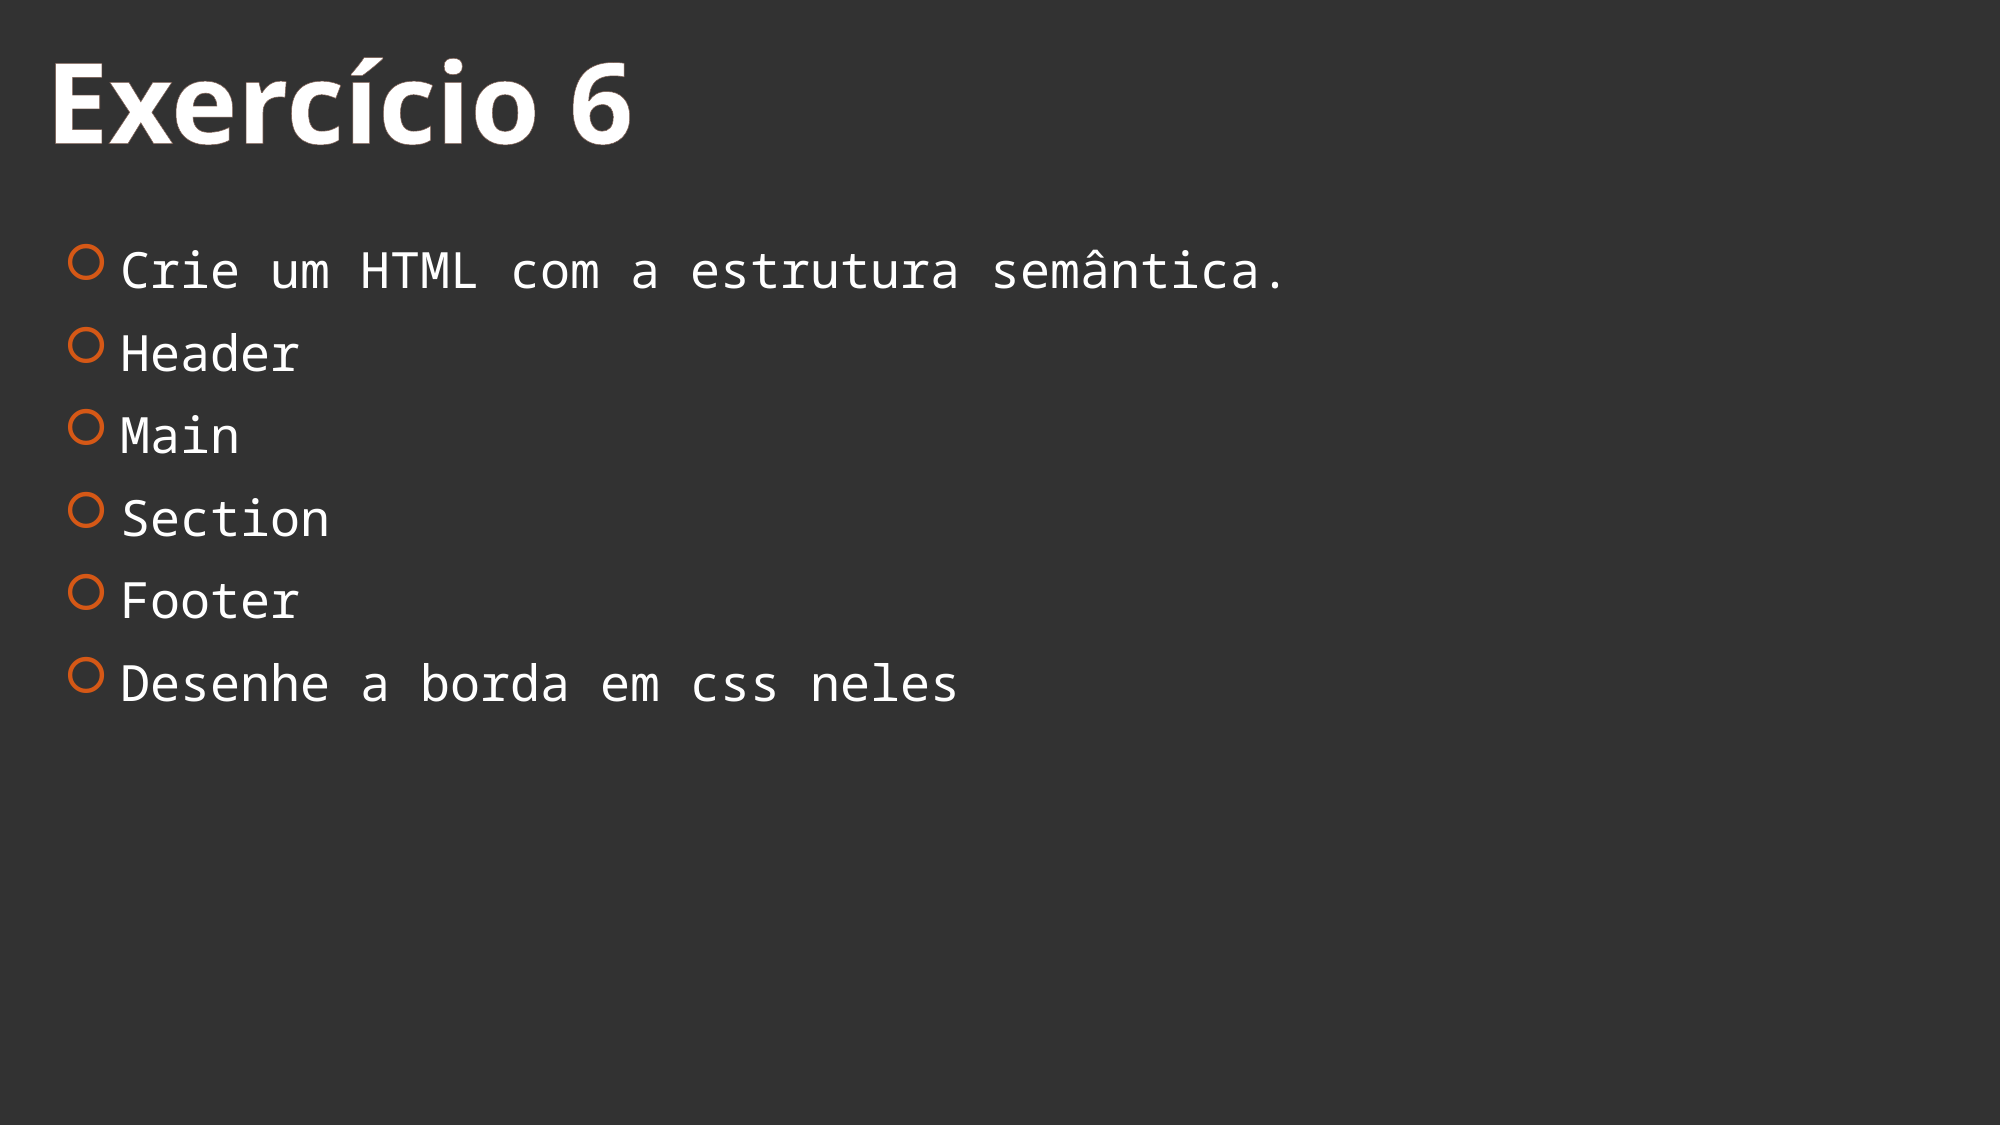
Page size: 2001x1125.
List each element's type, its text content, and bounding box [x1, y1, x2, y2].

text_box Crie um HTML com a estrutura semântica. Header Main Section Footer Desenhe a borda em css neles [49, 231, 1882, 856]
text_box Exercício 6 [30, 23, 649, 174]
